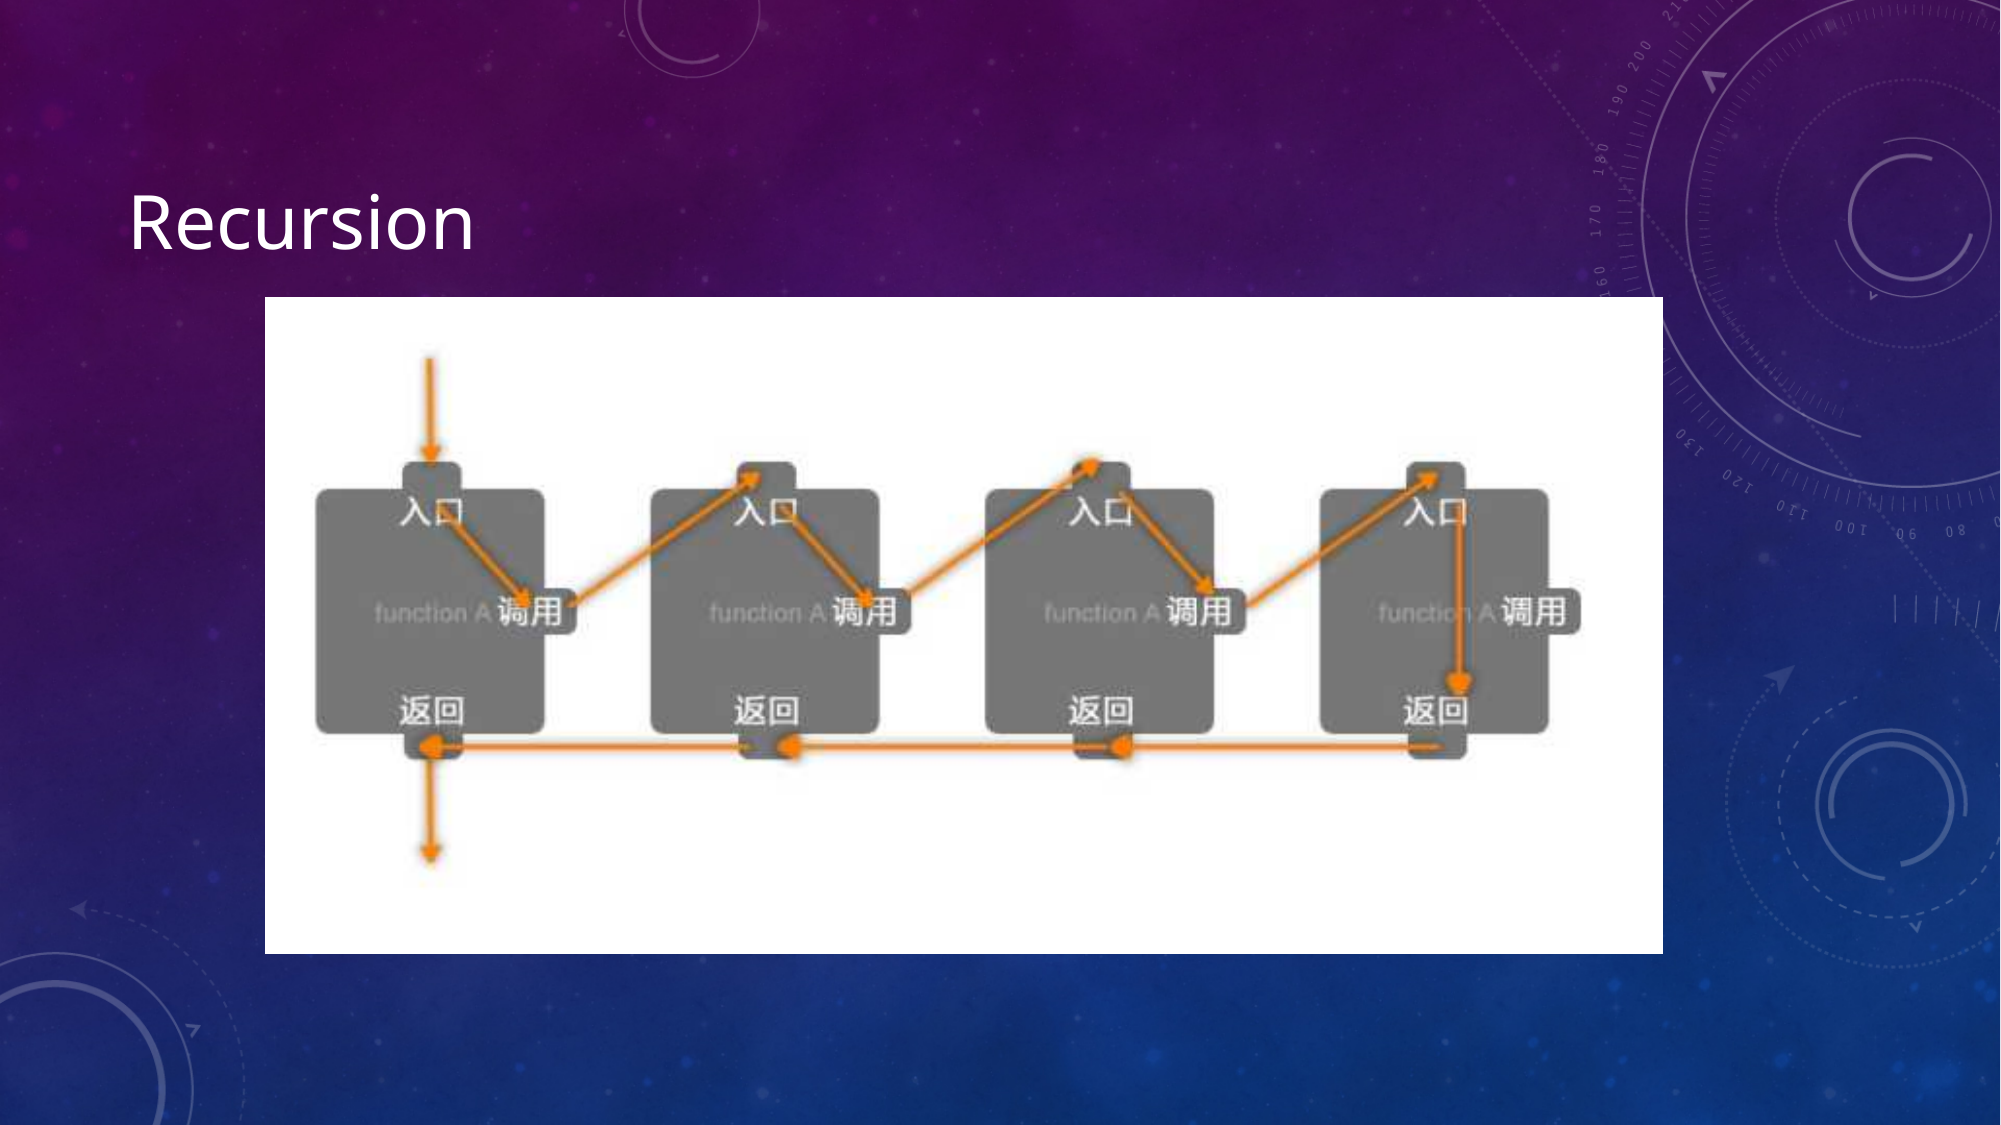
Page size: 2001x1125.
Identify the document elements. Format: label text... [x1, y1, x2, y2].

picture [0, 0, 2001, 1125]
title Recursion [112, 99, 1775, 339]
